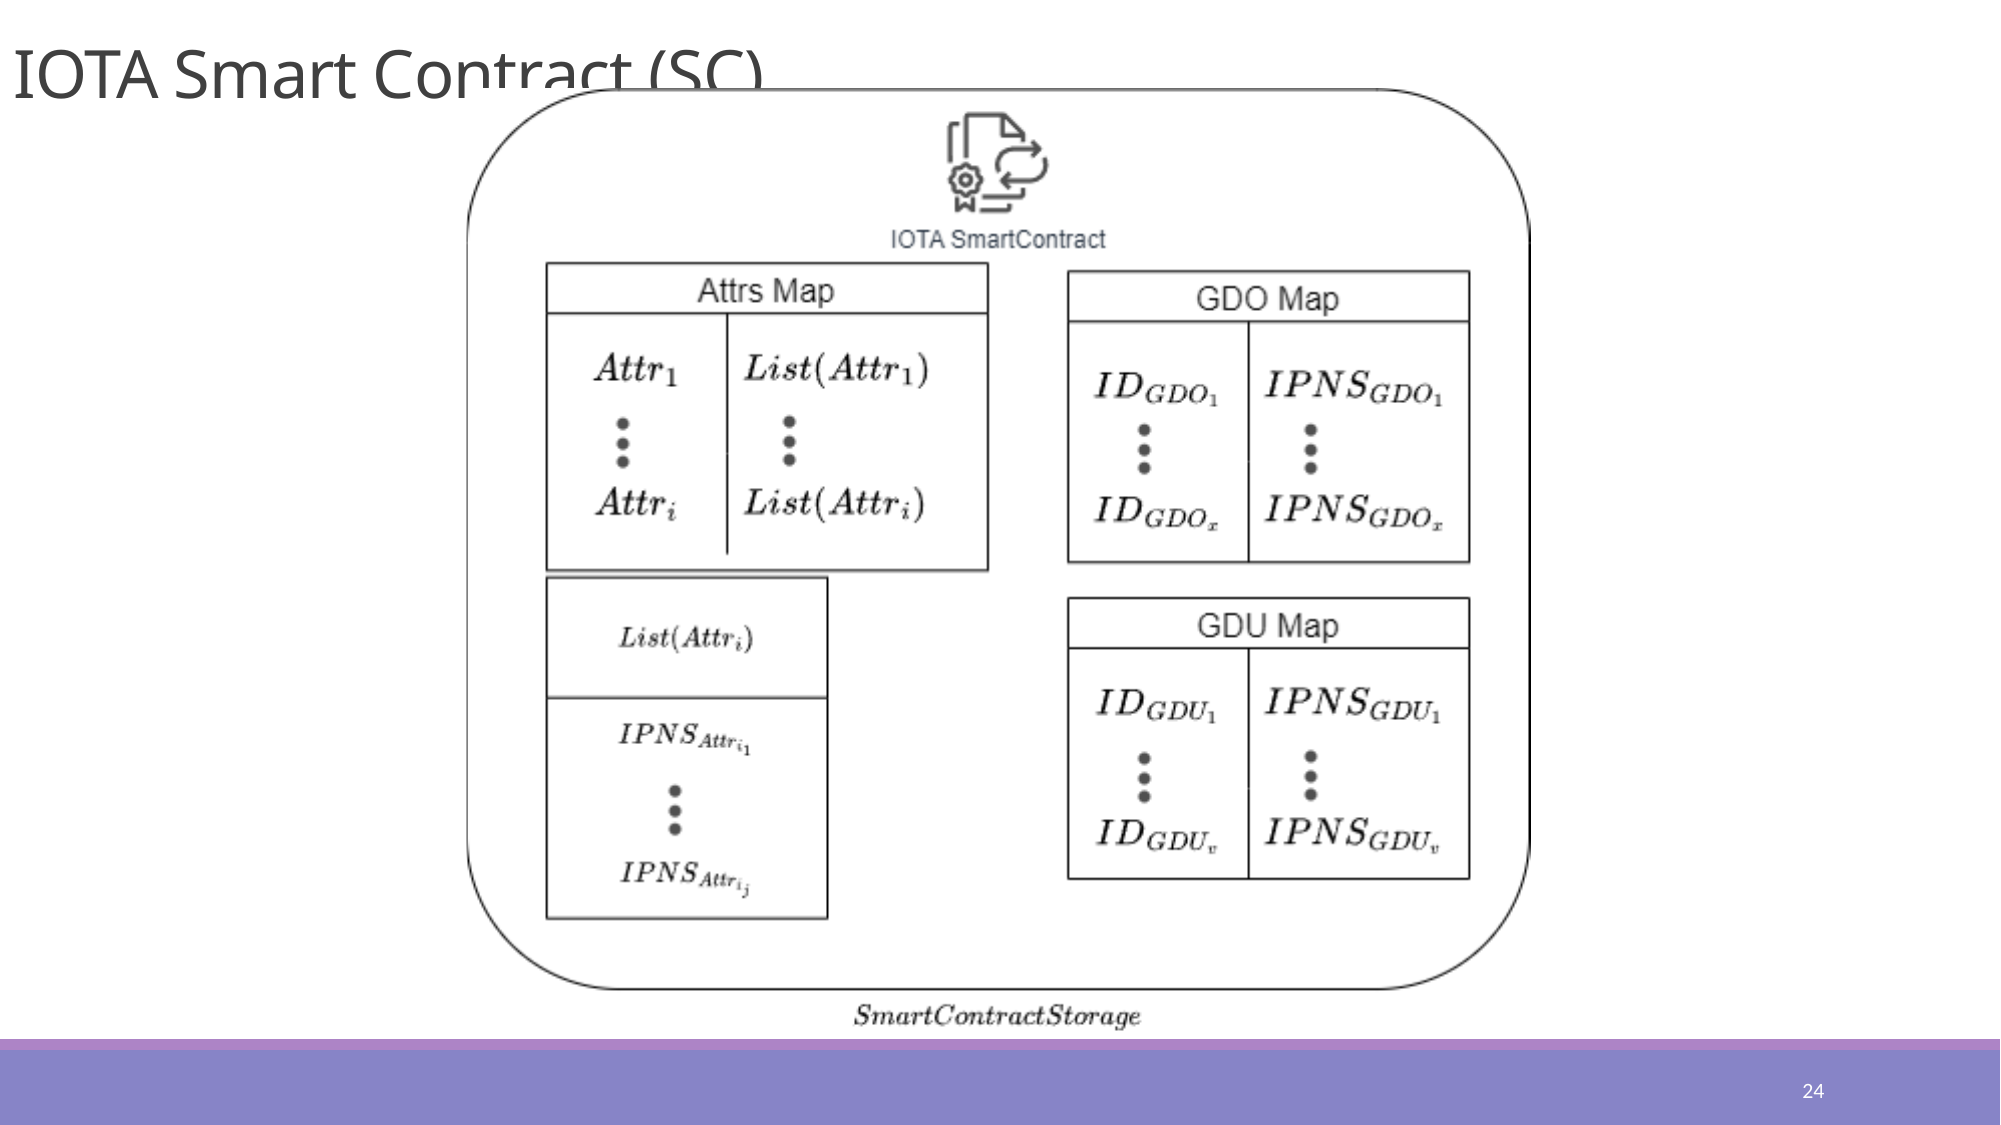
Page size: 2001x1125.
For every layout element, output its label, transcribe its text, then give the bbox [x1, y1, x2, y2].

picture [168, 87, 1875, 1035]
title IOTA Smart Contract (SC) [0, 0, 1999, 119]
slide_number 24 [1624, 1059, 1840, 1120]
